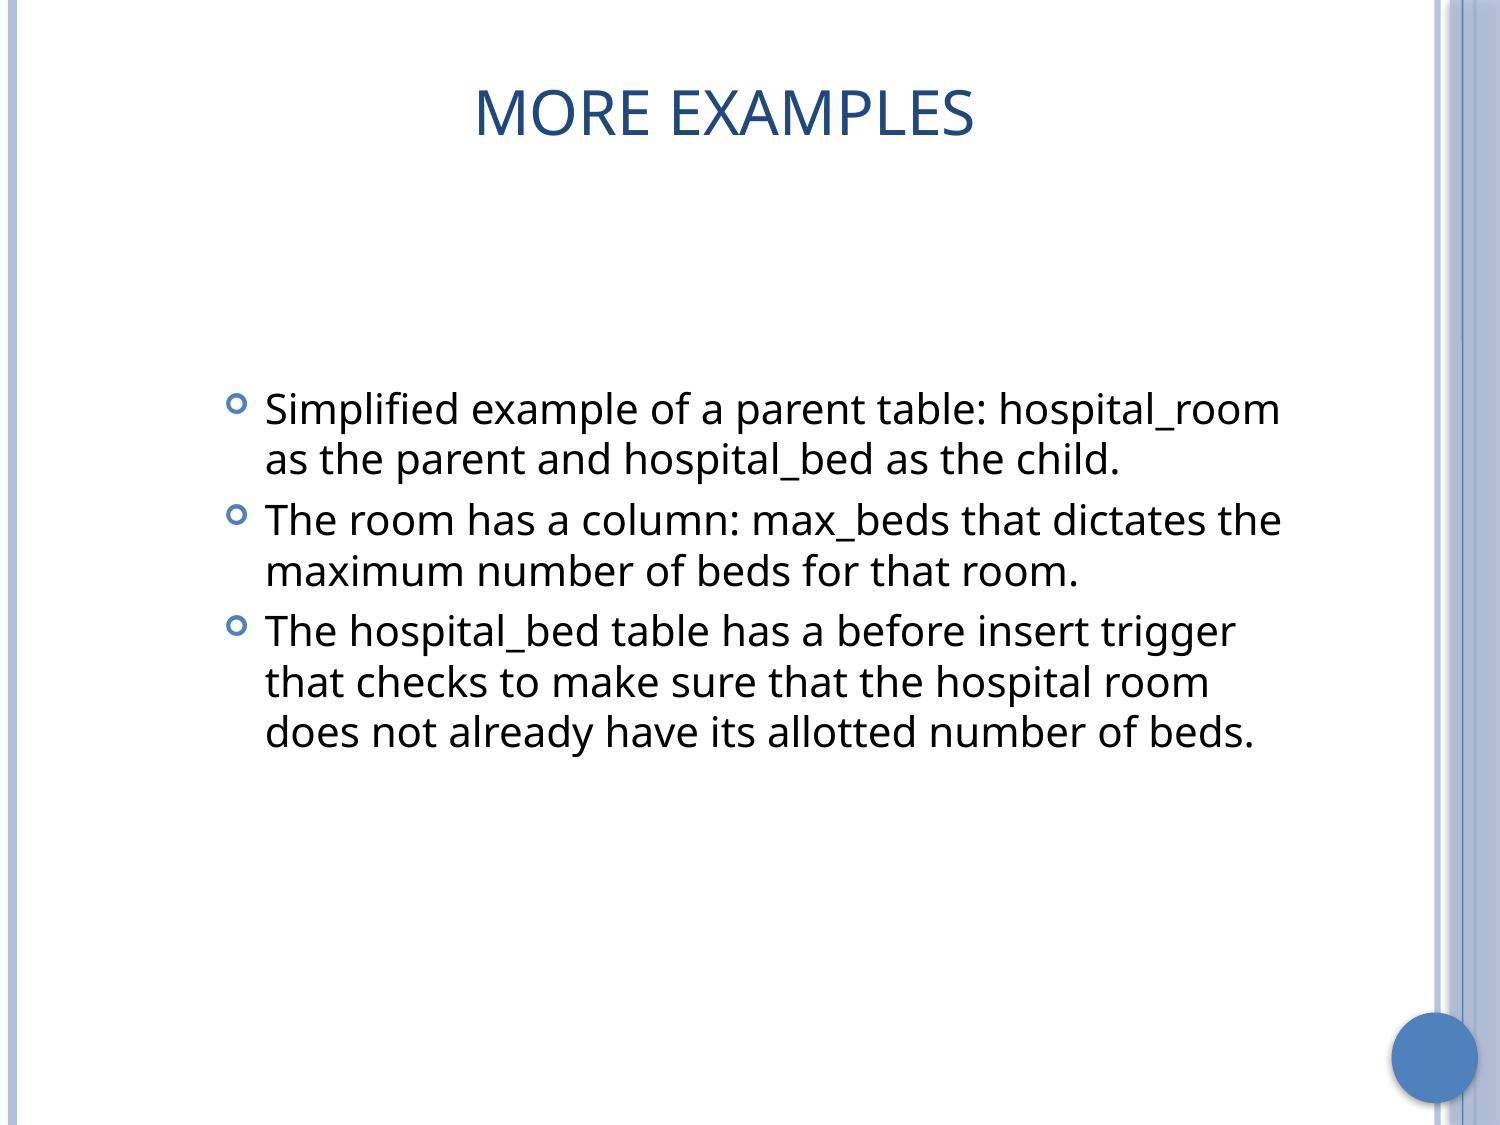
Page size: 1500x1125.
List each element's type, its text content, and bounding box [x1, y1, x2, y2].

title More Examples [75, 45, 1375, 175]
list Simplified example of a parent table: hospital_room as the parent and hospital_bed as the child. The room has a column: max_beds that dictates the maximum number of beds for that room. The hospital_bed table has a before insert trigger that checks to make sure that the hospital room does not already have its allotted number of beds. [209, 375, 1307, 840]
